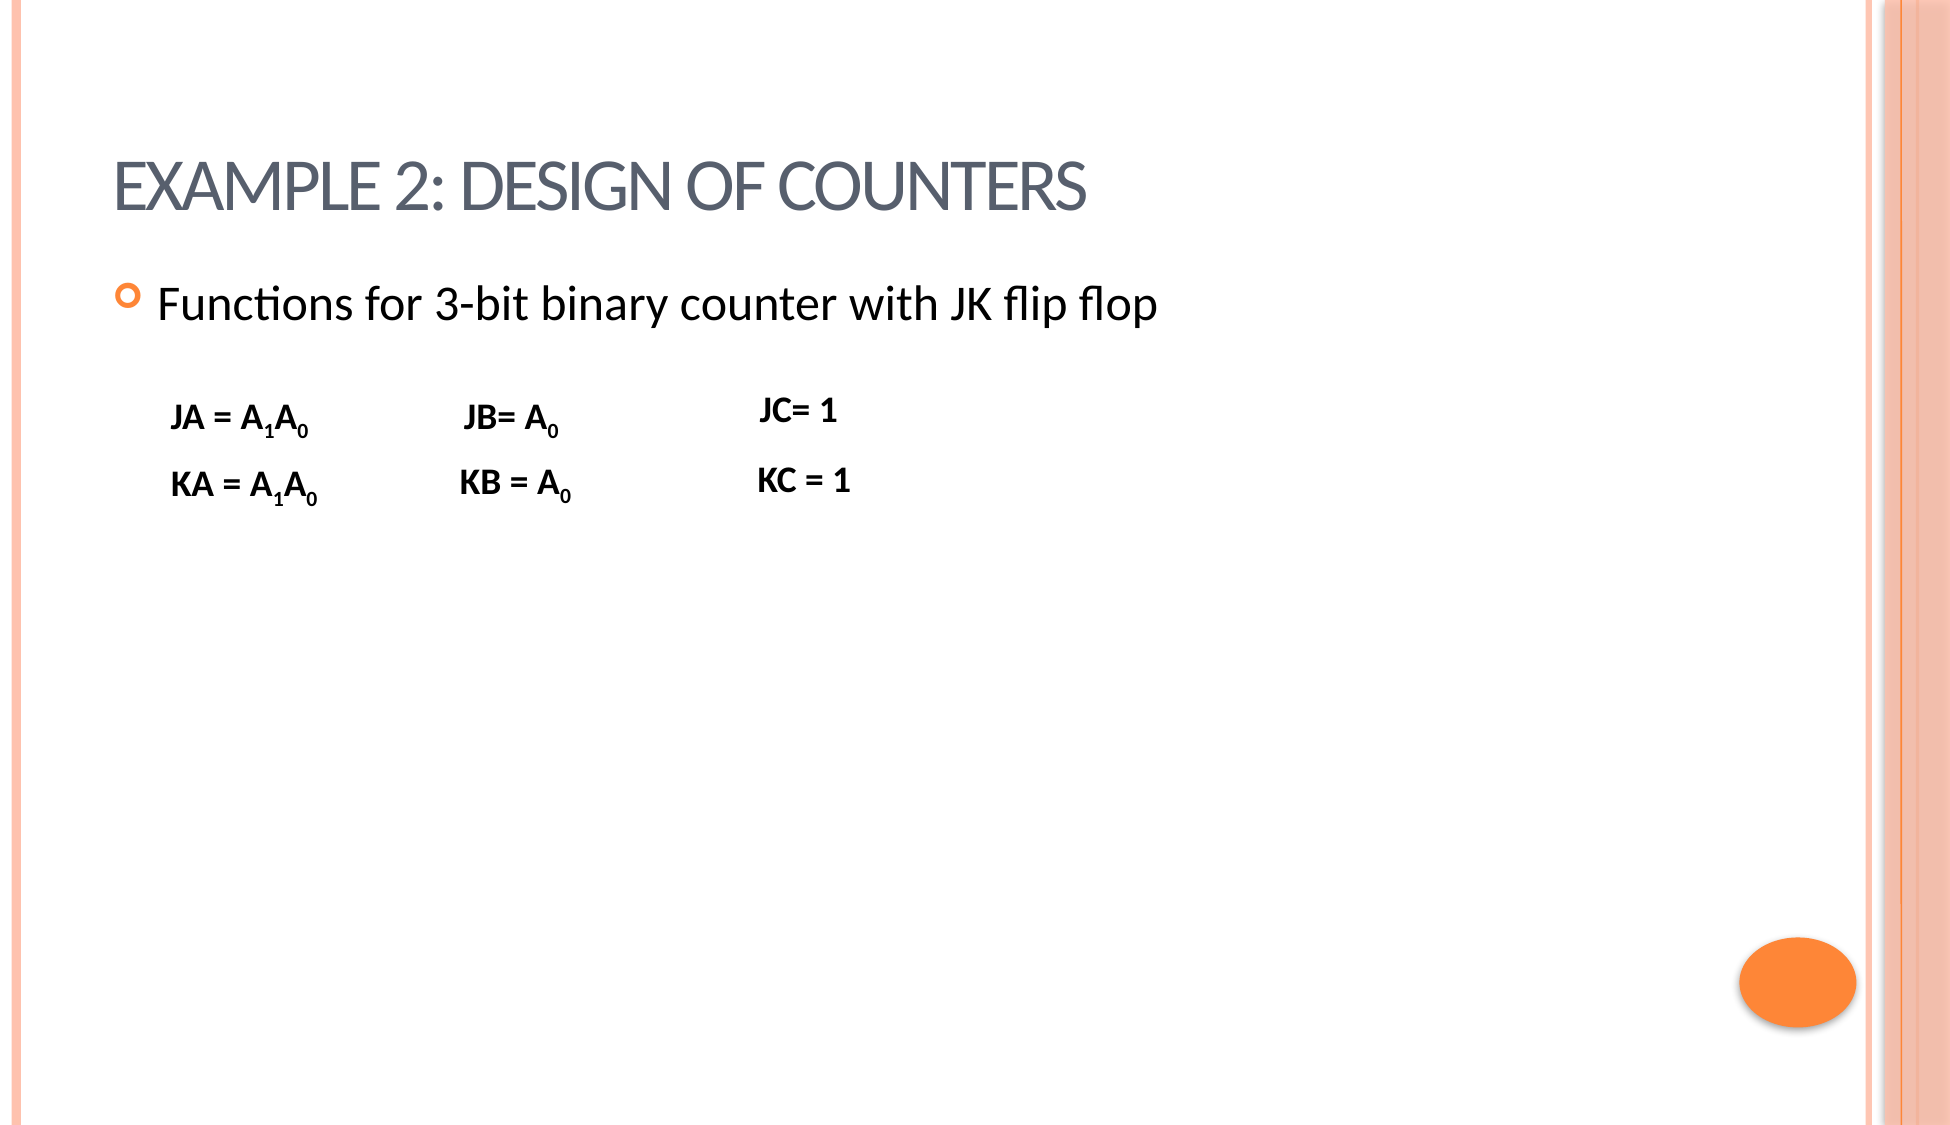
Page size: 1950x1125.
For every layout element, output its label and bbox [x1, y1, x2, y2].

list [97, 262, 1739, 1062]
text_box [155, 377, 1189, 518]
title [97, 45, 1739, 233]
